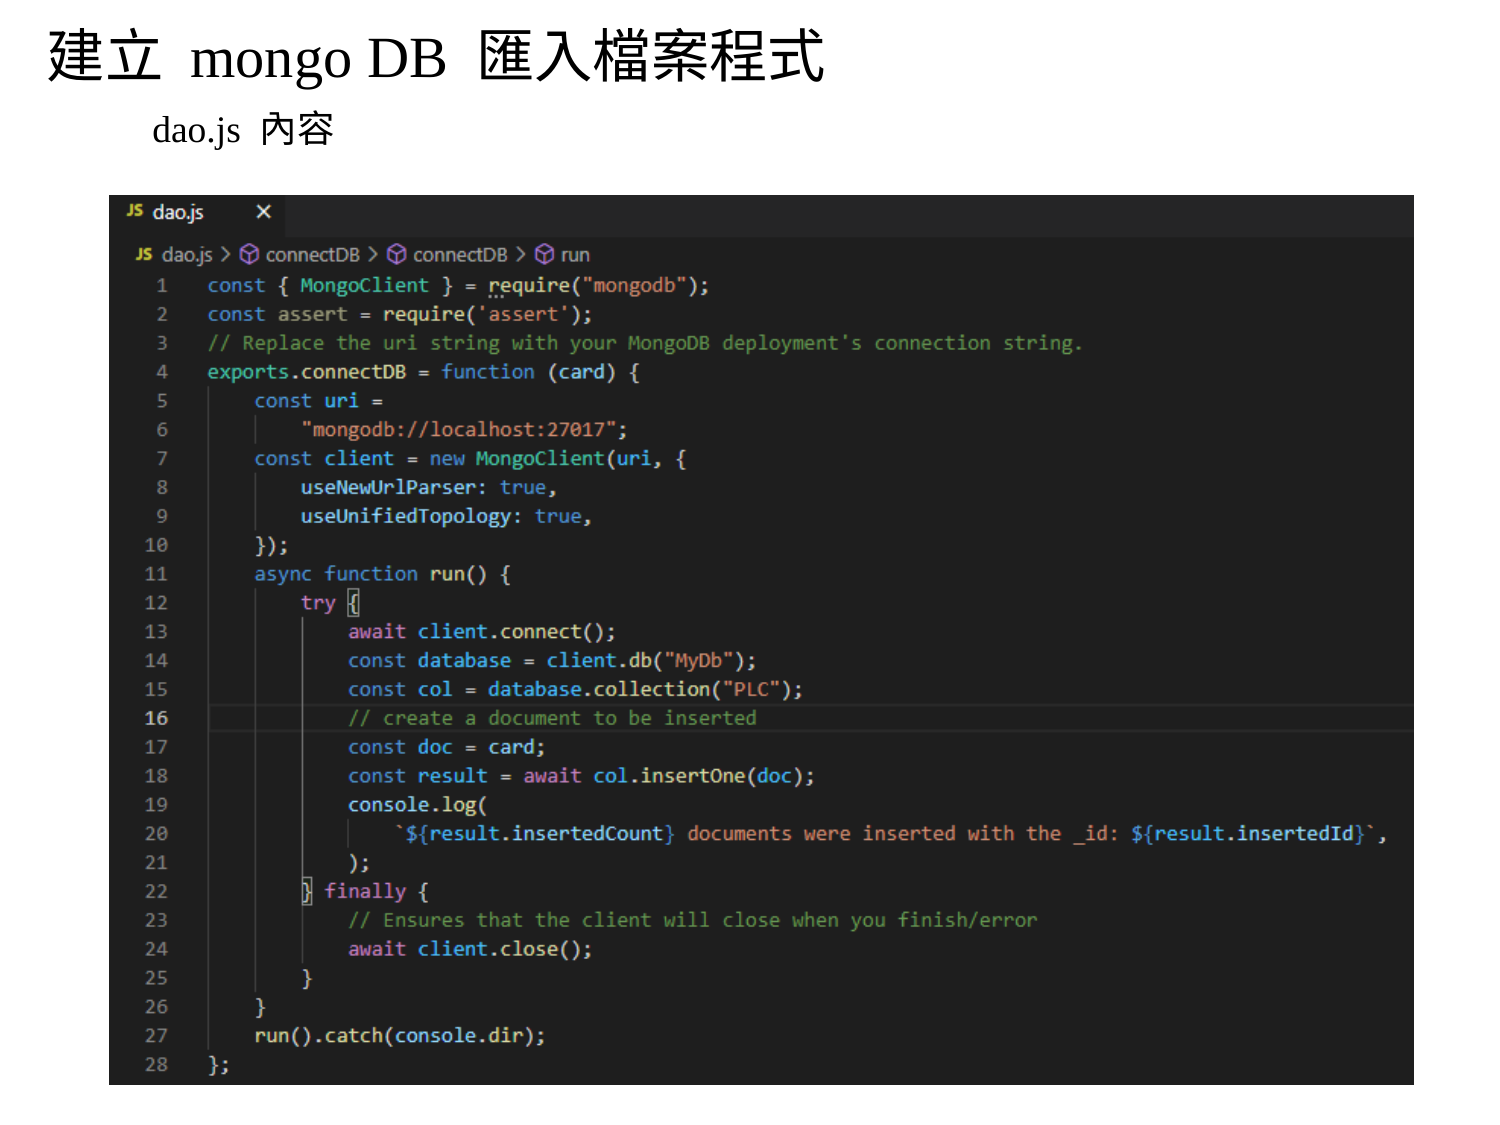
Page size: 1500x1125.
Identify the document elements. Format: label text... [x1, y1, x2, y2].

text_box 建立 mongo DB 匯入檔案程式 [32, 11, 1124, 97]
text_box dao.js 內容 [137, 97, 818, 157]
picture [109, 195, 1414, 1085]
